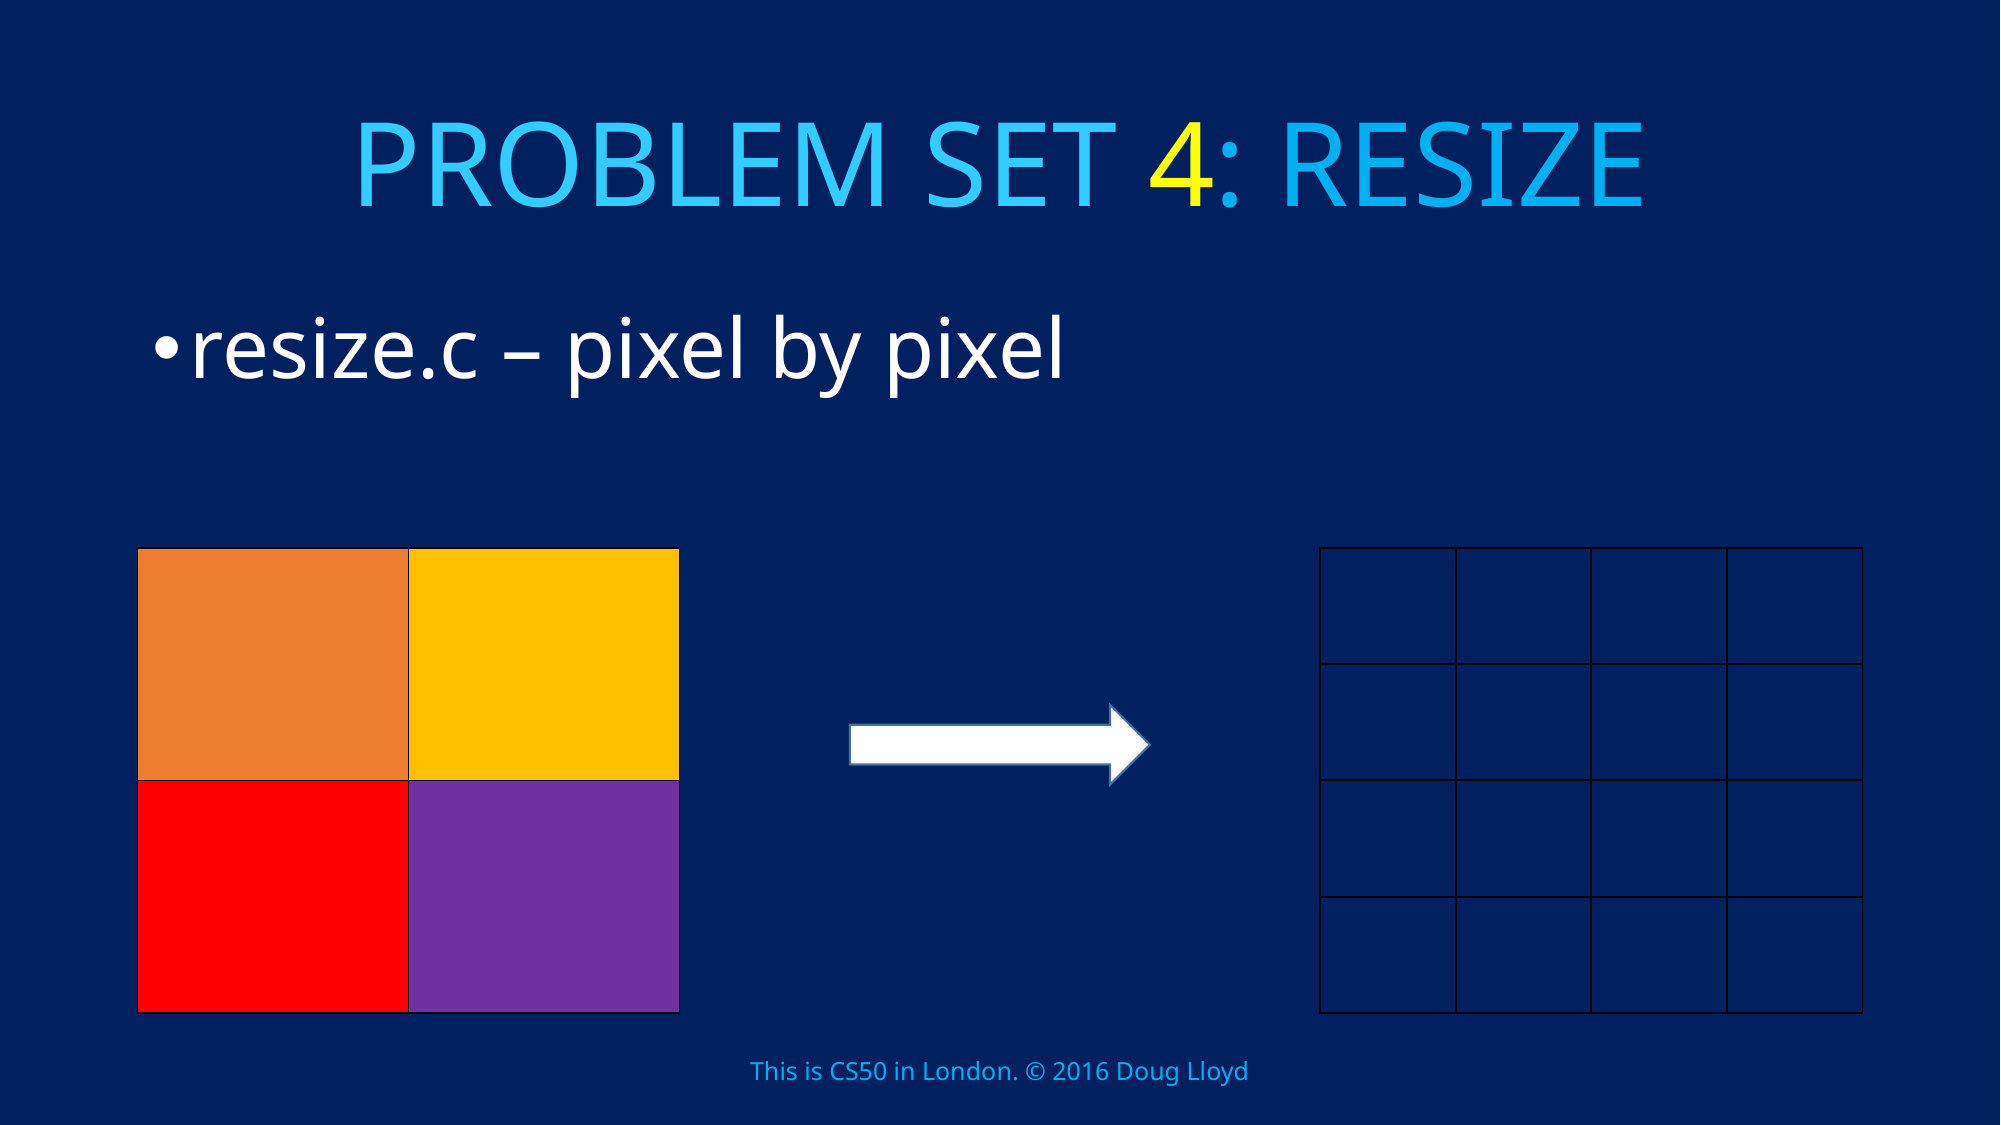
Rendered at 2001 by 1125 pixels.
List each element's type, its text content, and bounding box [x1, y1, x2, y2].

table_cell [1728, 781, 1862, 896]
table_cell [409, 781, 679, 1012]
table_cell [1592, 898, 1726, 1012]
table_cell [138, 781, 408, 1012]
text_box [848, 702, 1152, 787]
table_header [1592, 549, 1726, 663]
table_cell [1321, 781, 1455, 896]
title PROBLEM SET 4: RESIZE [137, 59, 1863, 278]
table_header [409, 549, 679, 780]
table_cell [1592, 665, 1726, 779]
table_header [1321, 549, 1455, 663]
table_cell [1457, 781, 1590, 896]
table_cell [1457, 898, 1590, 1012]
table_header [1457, 549, 1590, 663]
table_header [1728, 549, 1862, 663]
footer This is CS50 in London. © 2016 Doug Lloyd [662, 1042, 1338, 1103]
table_cell [1592, 781, 1726, 896]
table_cell [1321, 898, 1455, 1012]
table_cell [1457, 665, 1590, 779]
list resize.c – pixel by pixel [137, 299, 1863, 1014]
table_cell [1728, 898, 1862, 1012]
table_cell [1321, 665, 1455, 779]
table_header [138, 549, 408, 780]
table_cell [1728, 665, 1862, 779]
